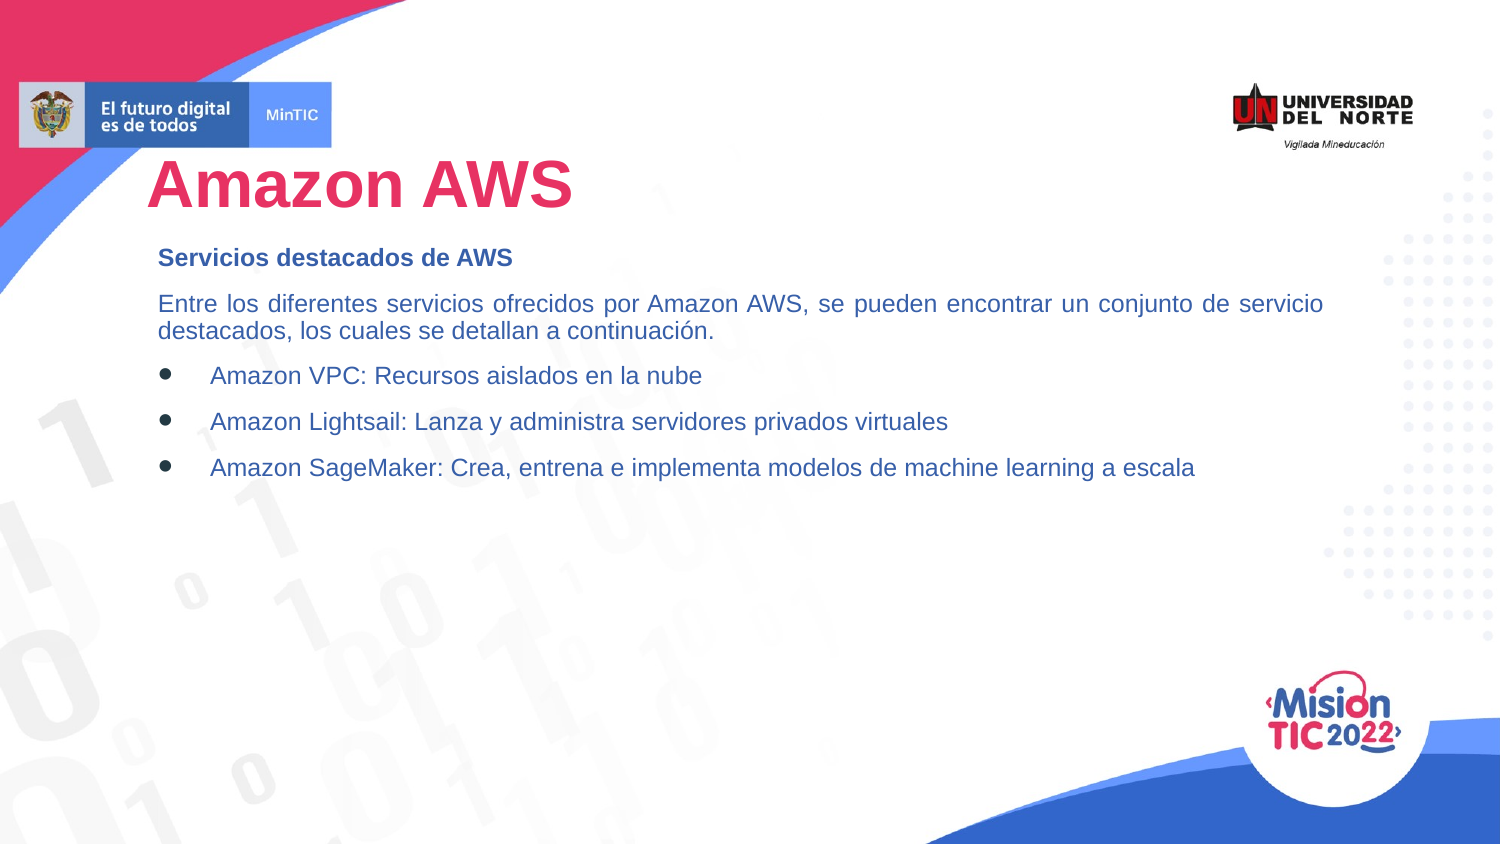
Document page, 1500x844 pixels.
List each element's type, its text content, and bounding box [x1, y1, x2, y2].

text_box Amazon AWS [135, 47, 1373, 227]
text_box Servicios destacados de AWS Entre los diferentes servicios ofrecidos por Amazon AWS, se pueden encontrar un conjunto de servicio destacados, los cuales se detallan a continuación. Amazon VPC: Recursos aislados en la nube Amazon Lightsail: Lanza y administra servidores privados virtuales Amazon SageMaker: Crea, entrena e implementa modelos de machine learning a escala [134, 239, 1327, 735]
picture [0, 0, 1500, 844]
